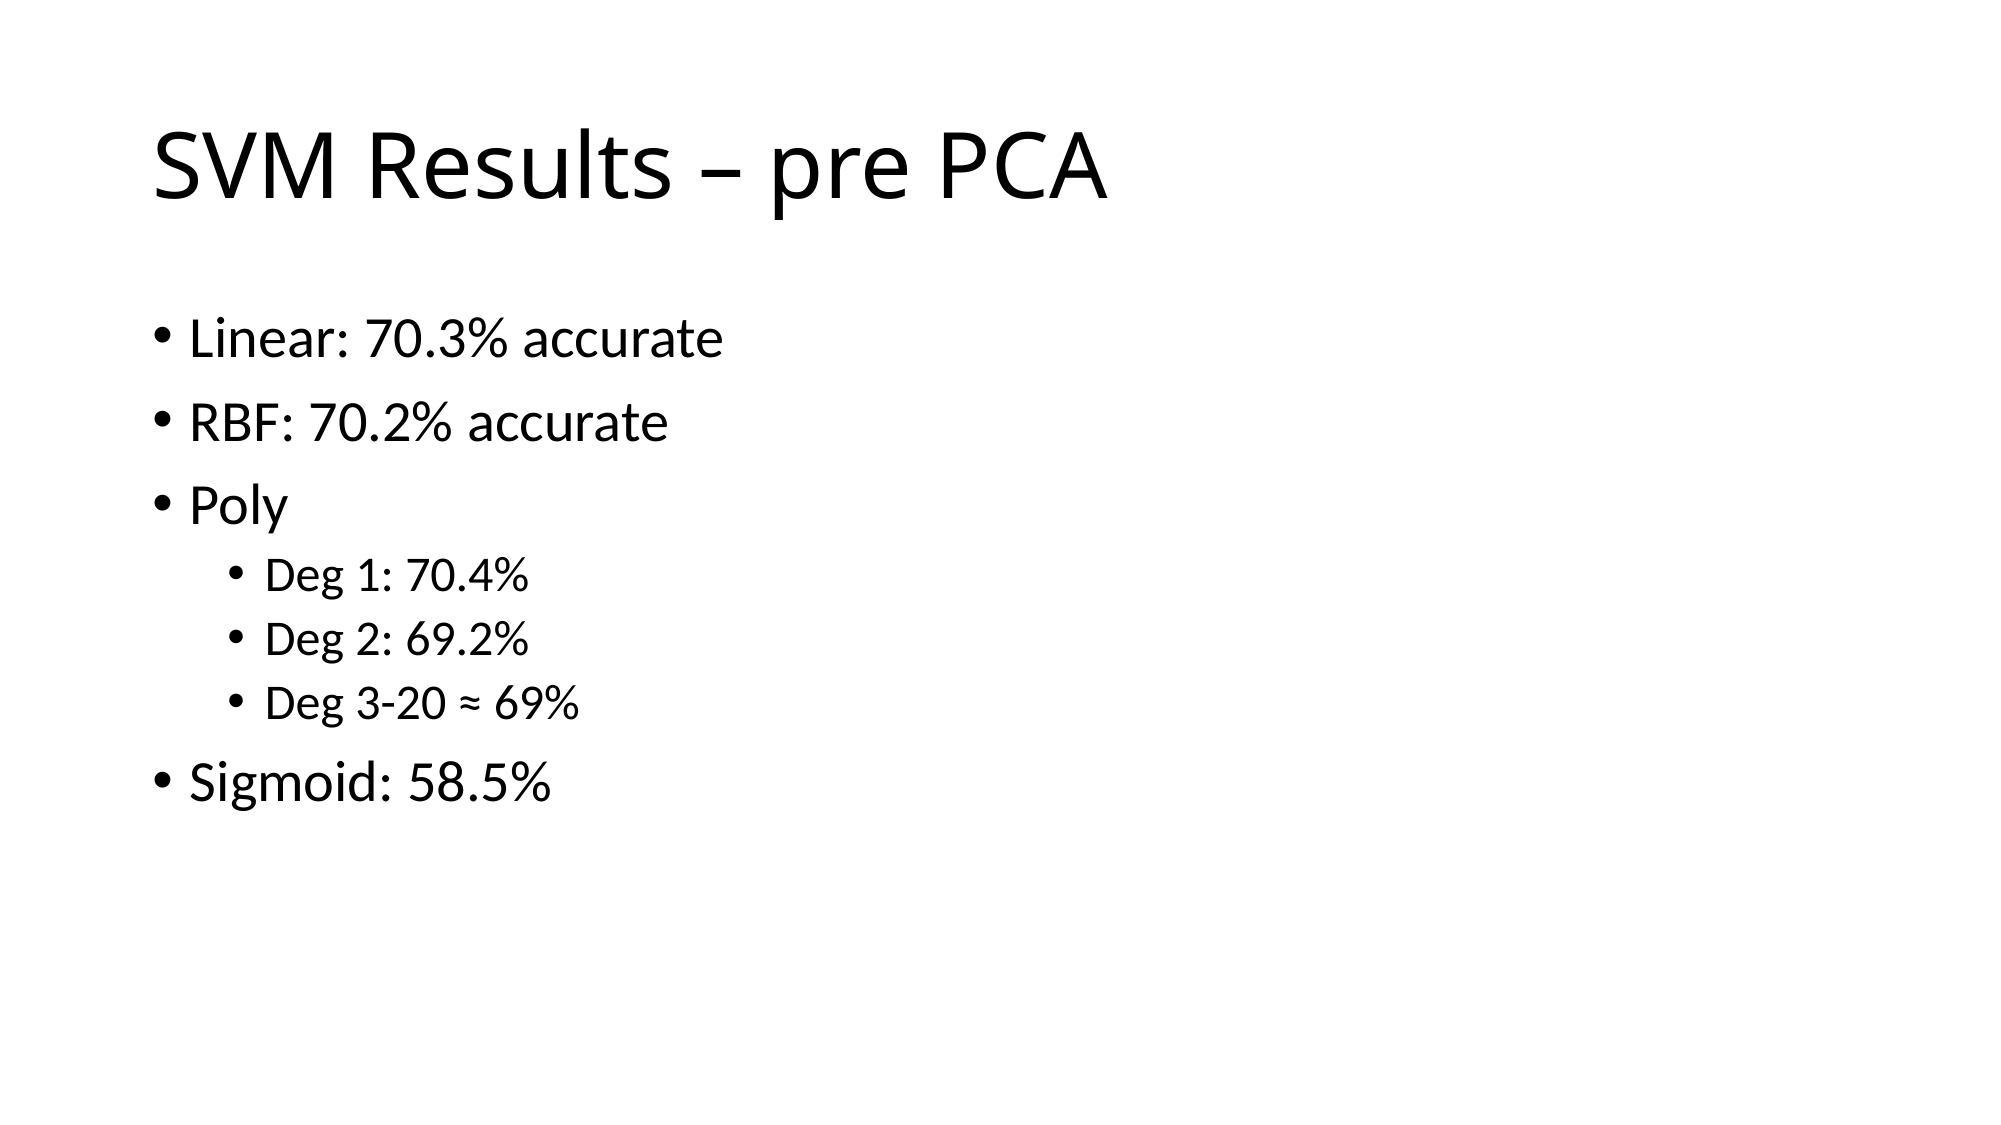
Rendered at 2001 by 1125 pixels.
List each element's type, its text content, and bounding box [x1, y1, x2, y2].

list Linear: 70.3% accurate RBF: 70.2% accurate Poly Deg 1: 70.4% Deg 2: 69.2% Deg 3-20 ≈ 69% Sigmoid: 58.5% [137, 299, 1863, 1014]
title SVM Results – pre PCA [137, 59, 1863, 278]
